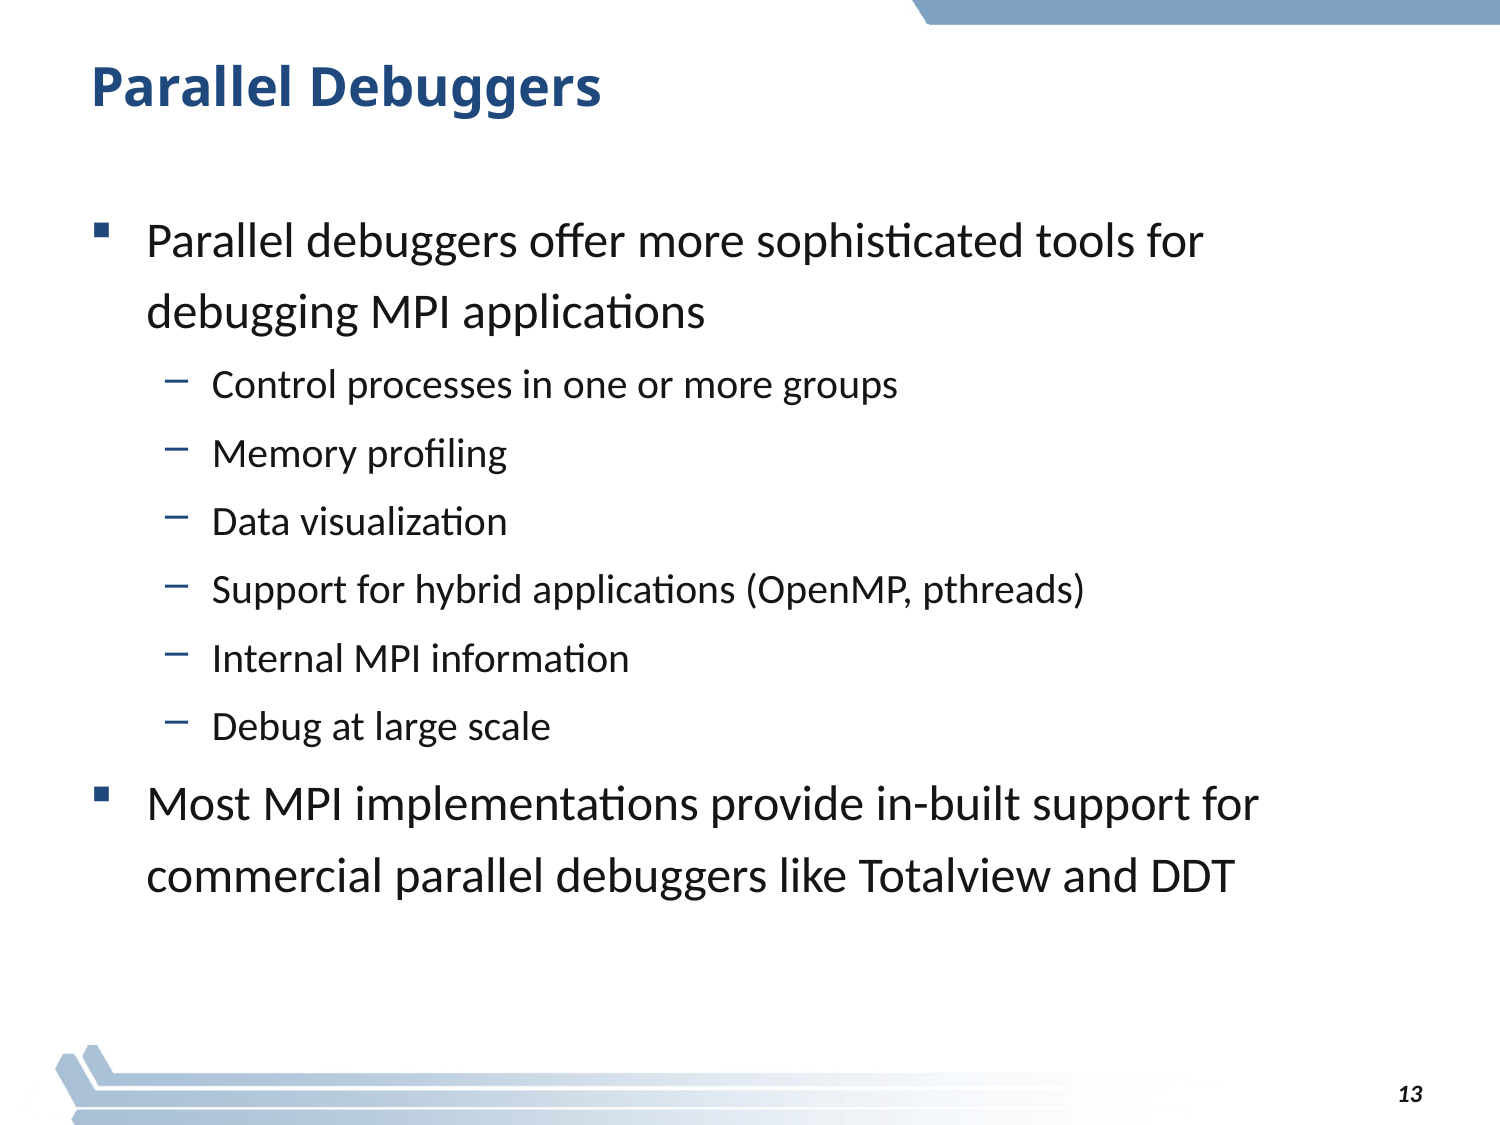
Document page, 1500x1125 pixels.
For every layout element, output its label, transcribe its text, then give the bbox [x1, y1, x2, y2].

slide_number 13 [1275, 1072, 1438, 1113]
title Parallel Debuggers [74, 44, 1426, 176]
picture [0, 1037, 1500, 1125]
picture [0, 0, 1500, 26]
list Parallel debuggers offer more sophisticated tools for debugging MPI applications Control processes in one or more groups Memory profiling Data visualization Support for hybrid applications (OpenMP, pthreads) Internal MPI information Debug at large scale Most MPI implementations provide in-built support for commercial parallel debuggers like Totalview and DDT [74, 187, 1426, 1038]
